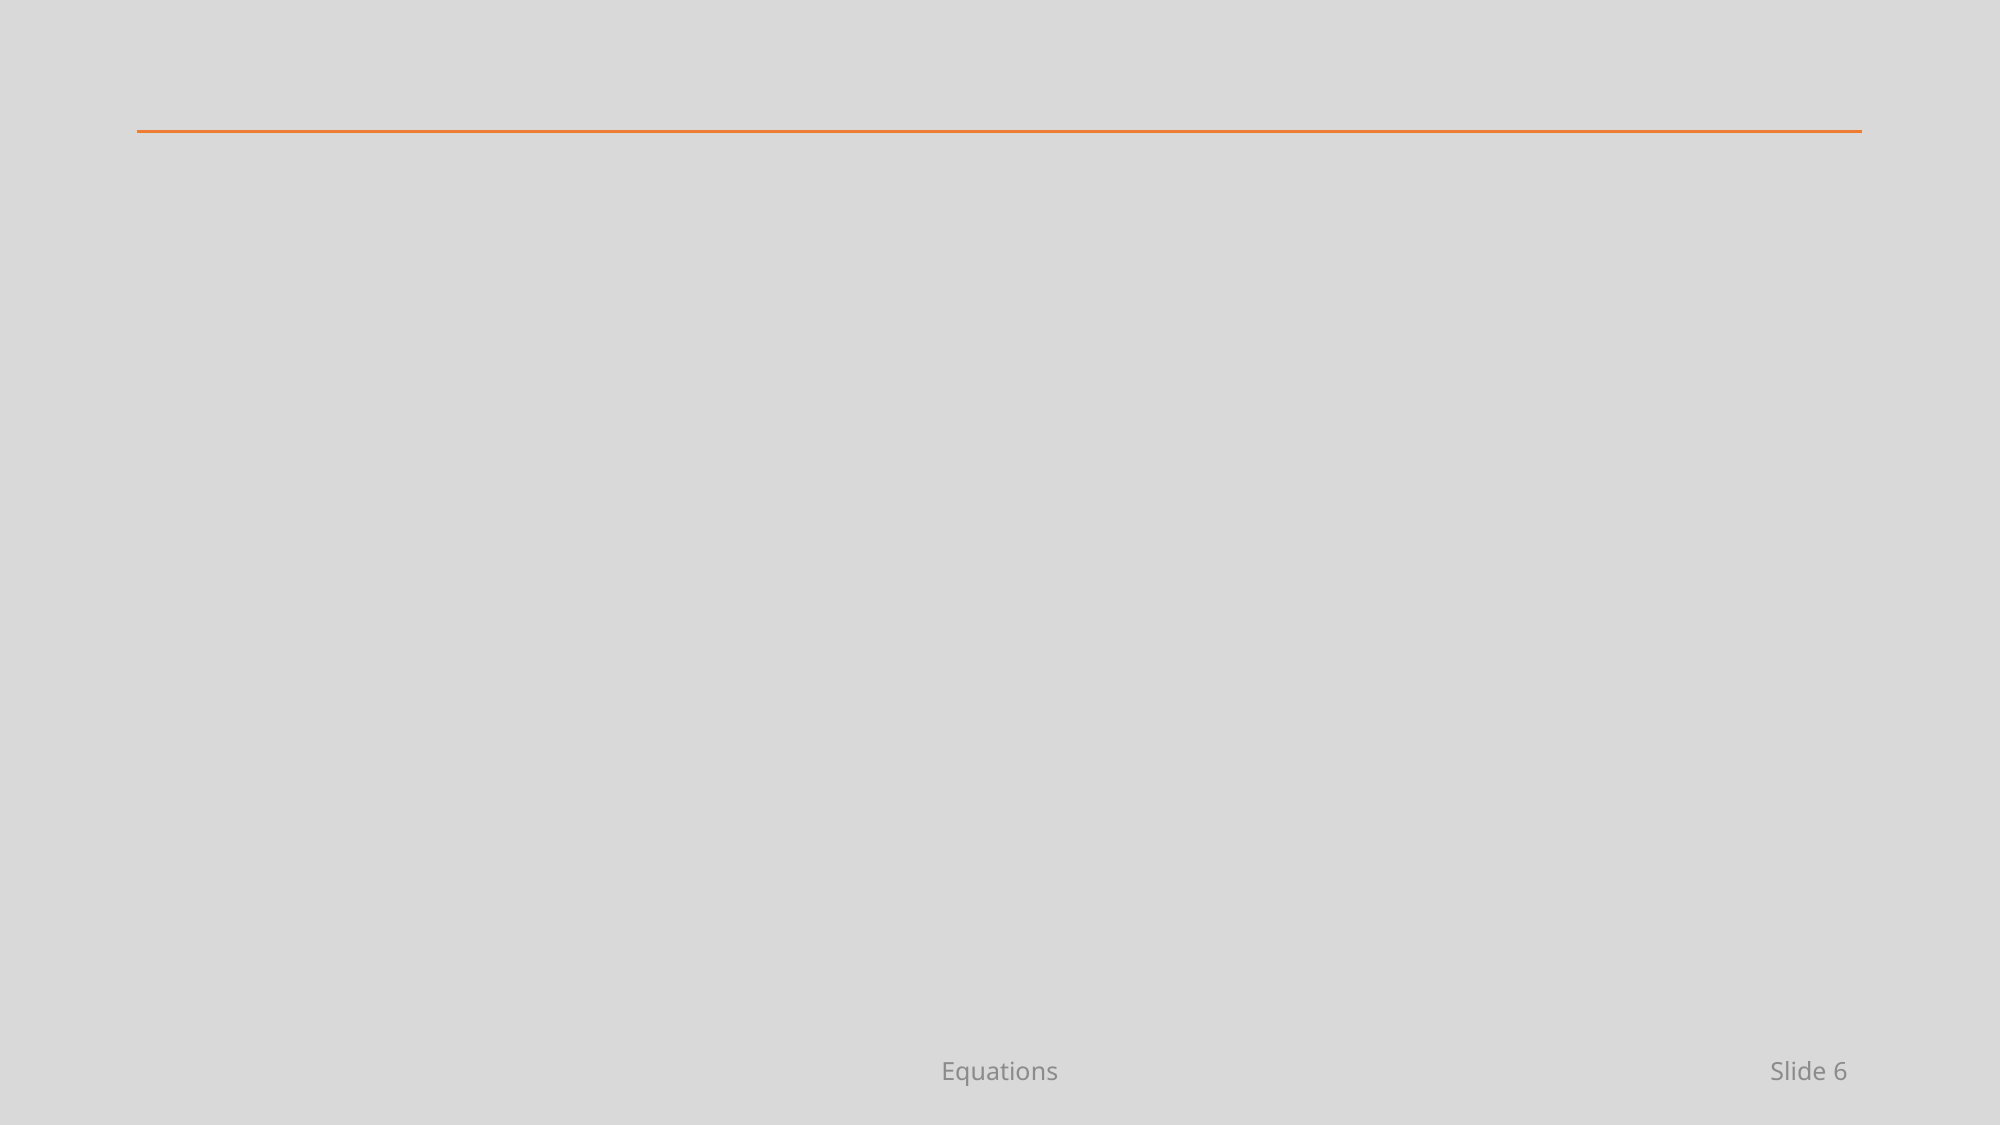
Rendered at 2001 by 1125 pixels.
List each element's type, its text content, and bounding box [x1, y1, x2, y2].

footer Equations [662, 1042, 1338, 1103]
slide_number Slide 6 [1412, 1042, 1863, 1103]
